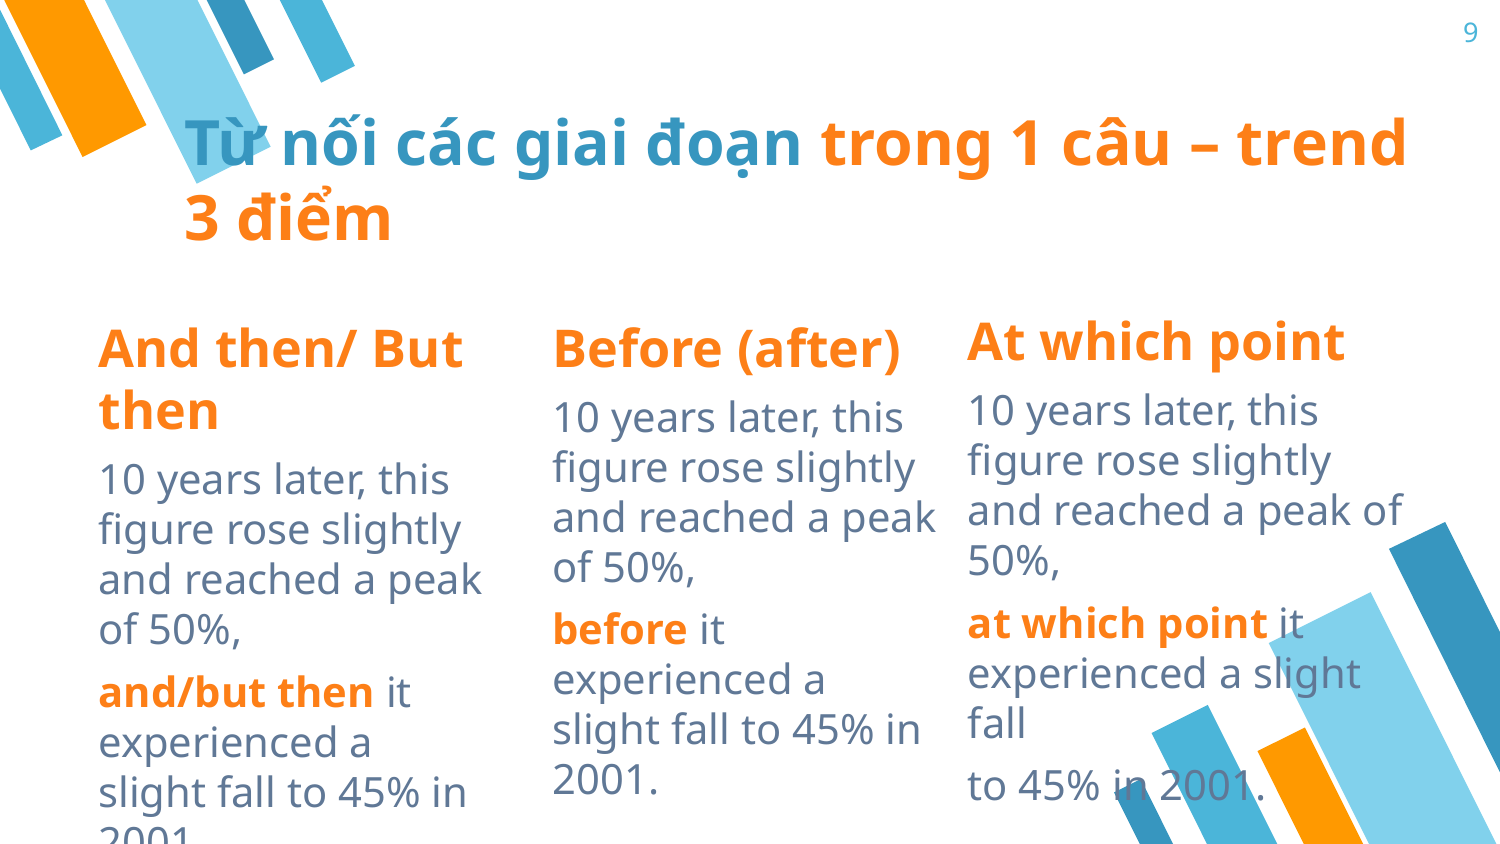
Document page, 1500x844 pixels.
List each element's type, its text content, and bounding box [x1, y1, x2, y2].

title Từ nối các giai đoạn trong 1 câu – trend 3 điểm [169, 156, 1428, 268]
slide_number 9 [1403, 0, 1494, 65]
list At which point 10 years later, this figure rose slightly and reached a peak of 50%, at which point it experienced a slight fall to 45% in 2001. [952, 293, 1428, 802]
list And then/ But then 10 years later, this figure rose slightly and reached a peak of 50%, and/but then it experienced a slight fall to 45% in 2001. [83, 300, 504, 808]
list Before (after) 10 years later, this figure rose slightly and reached a peak of 50%, before it experienced a slight fall to 45% in 2001. [537, 300, 953, 808]
